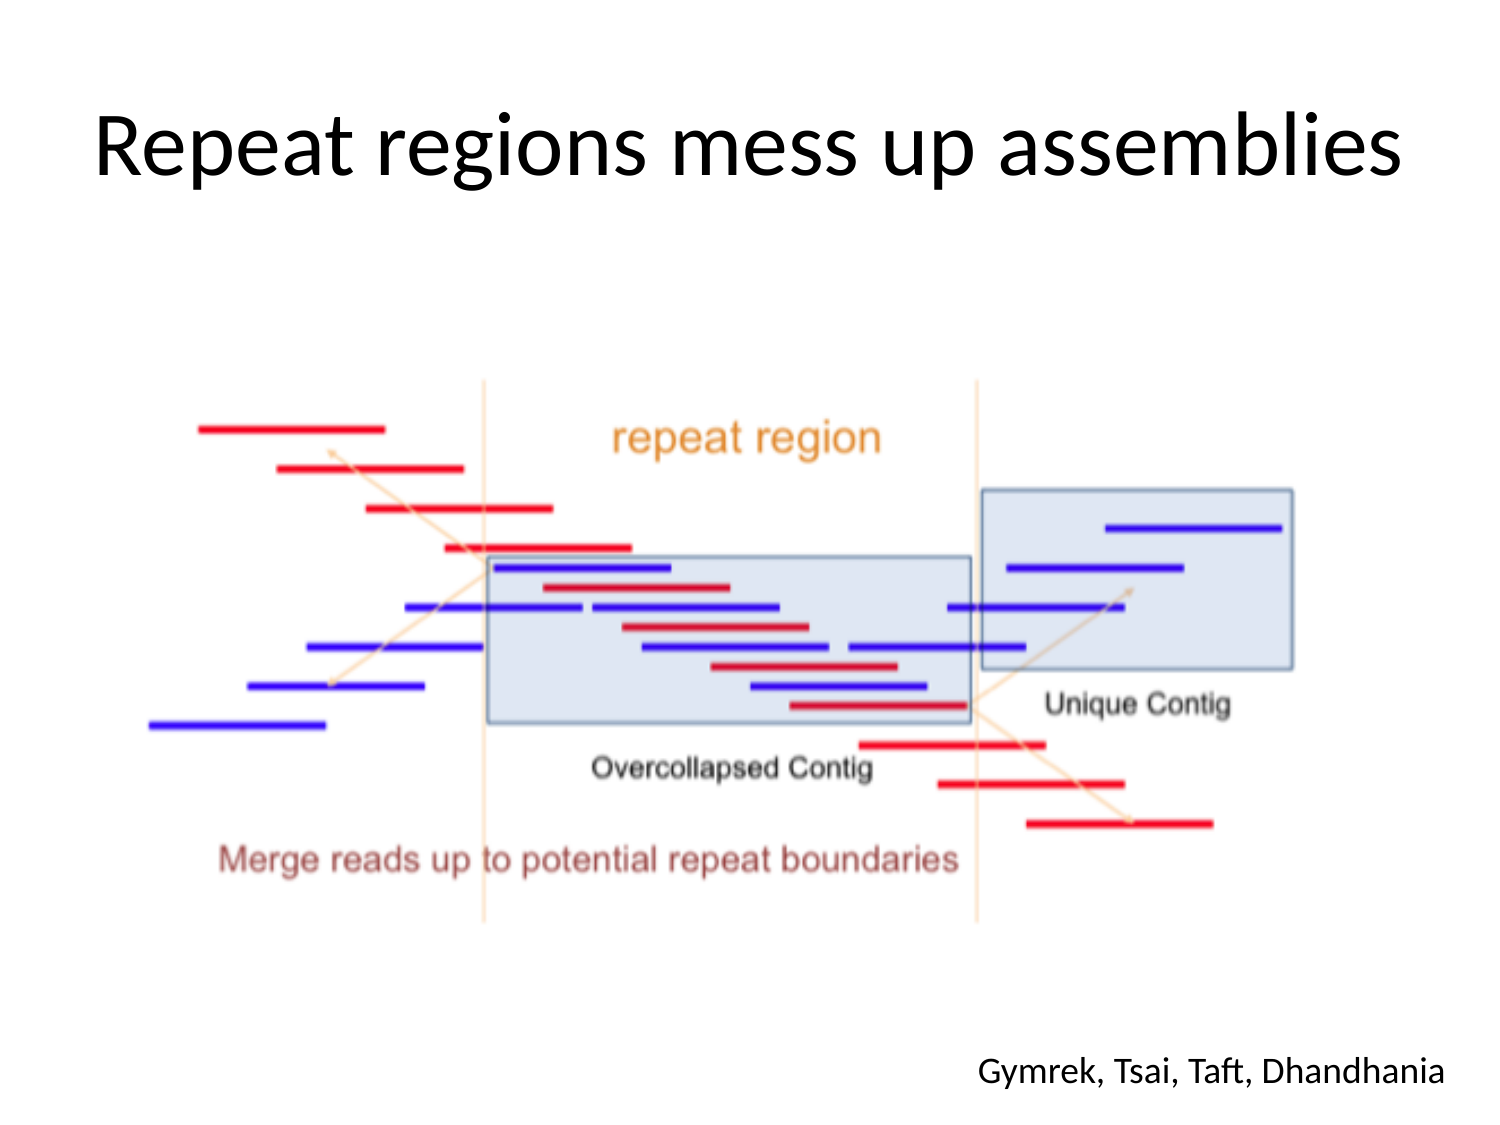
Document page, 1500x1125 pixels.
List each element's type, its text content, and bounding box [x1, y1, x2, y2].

title Repeat regions mess up assemblies [75, 45, 1425, 233]
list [74, 262, 1426, 1006]
text_box Gymrek, Tsai, Taft, Dhandhania [963, 1038, 1462, 1099]
